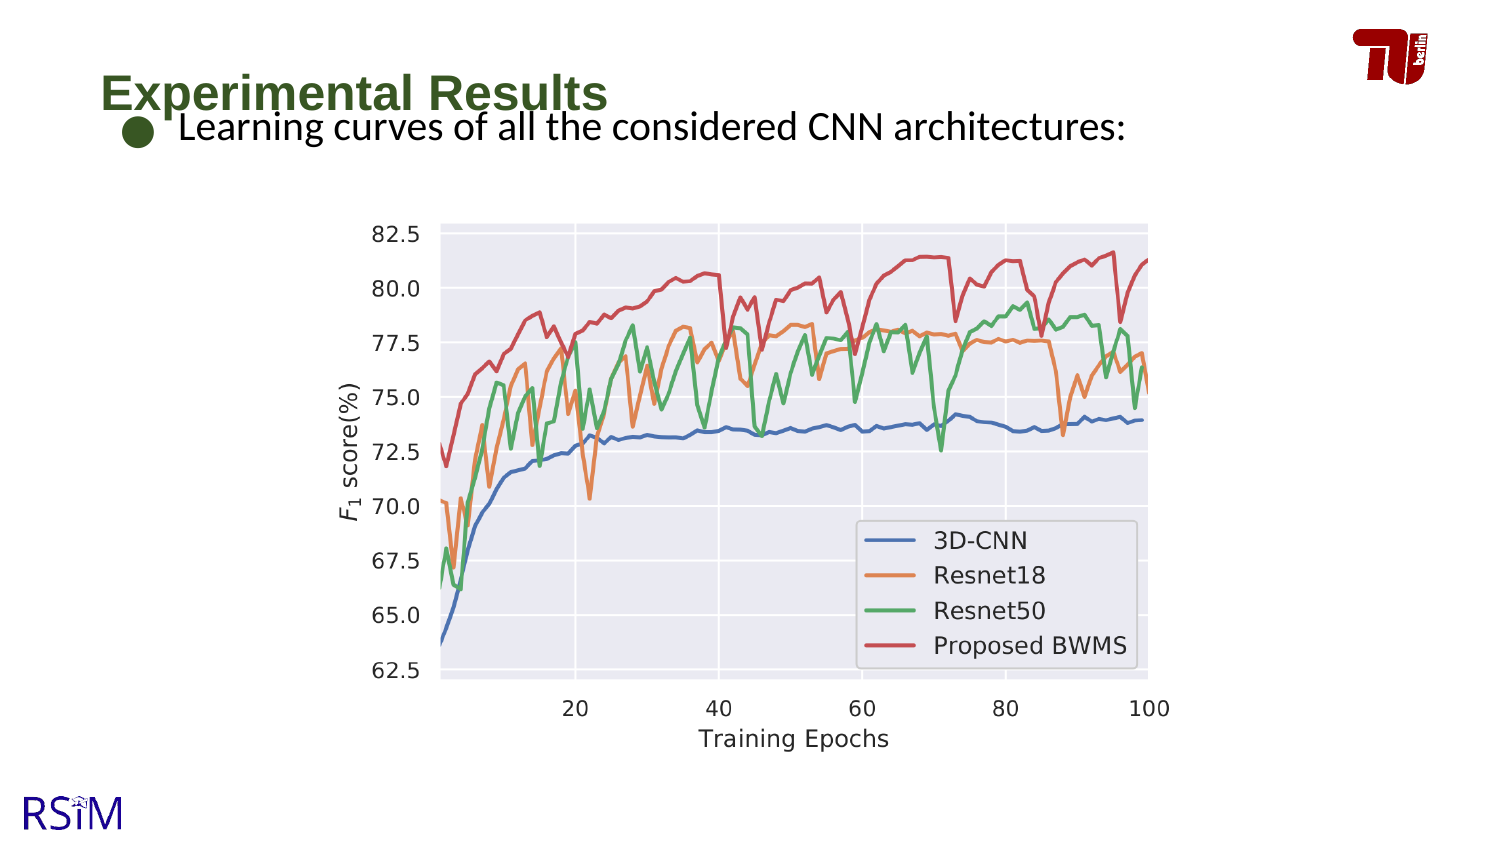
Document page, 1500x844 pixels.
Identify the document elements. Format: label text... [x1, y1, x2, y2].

list Learning curves of all the considered CNN architectures: [103, 159, 1397, 818]
title Experimental Results [100, 67, 1447, 159]
picture [321, 198, 1179, 763]
picture [24, 796, 121, 830]
picture [1351, 28, 1429, 67]
